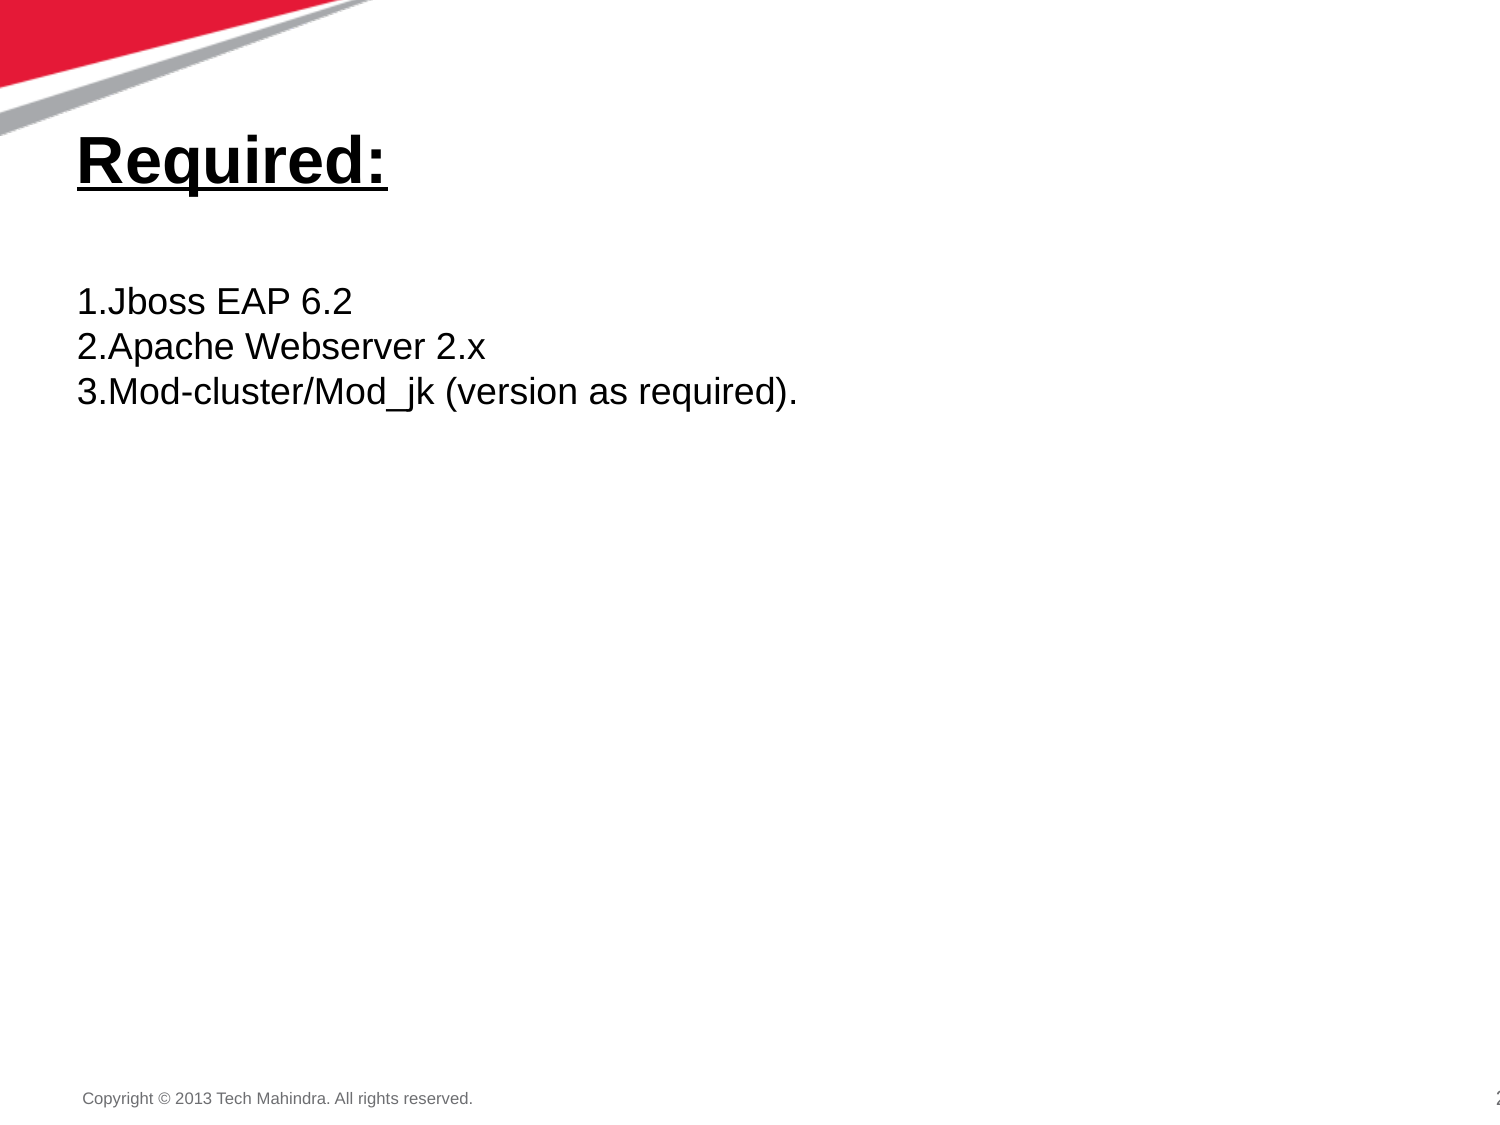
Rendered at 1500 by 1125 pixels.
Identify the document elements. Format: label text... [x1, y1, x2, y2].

picture [0, 0, 373, 136]
title Required: 1.Jboss EAP 6.2 2.Apache Webserver 2.x 3.Mod-cluster/Mod_jk (version as required). [76, 116, 1425, 592]
